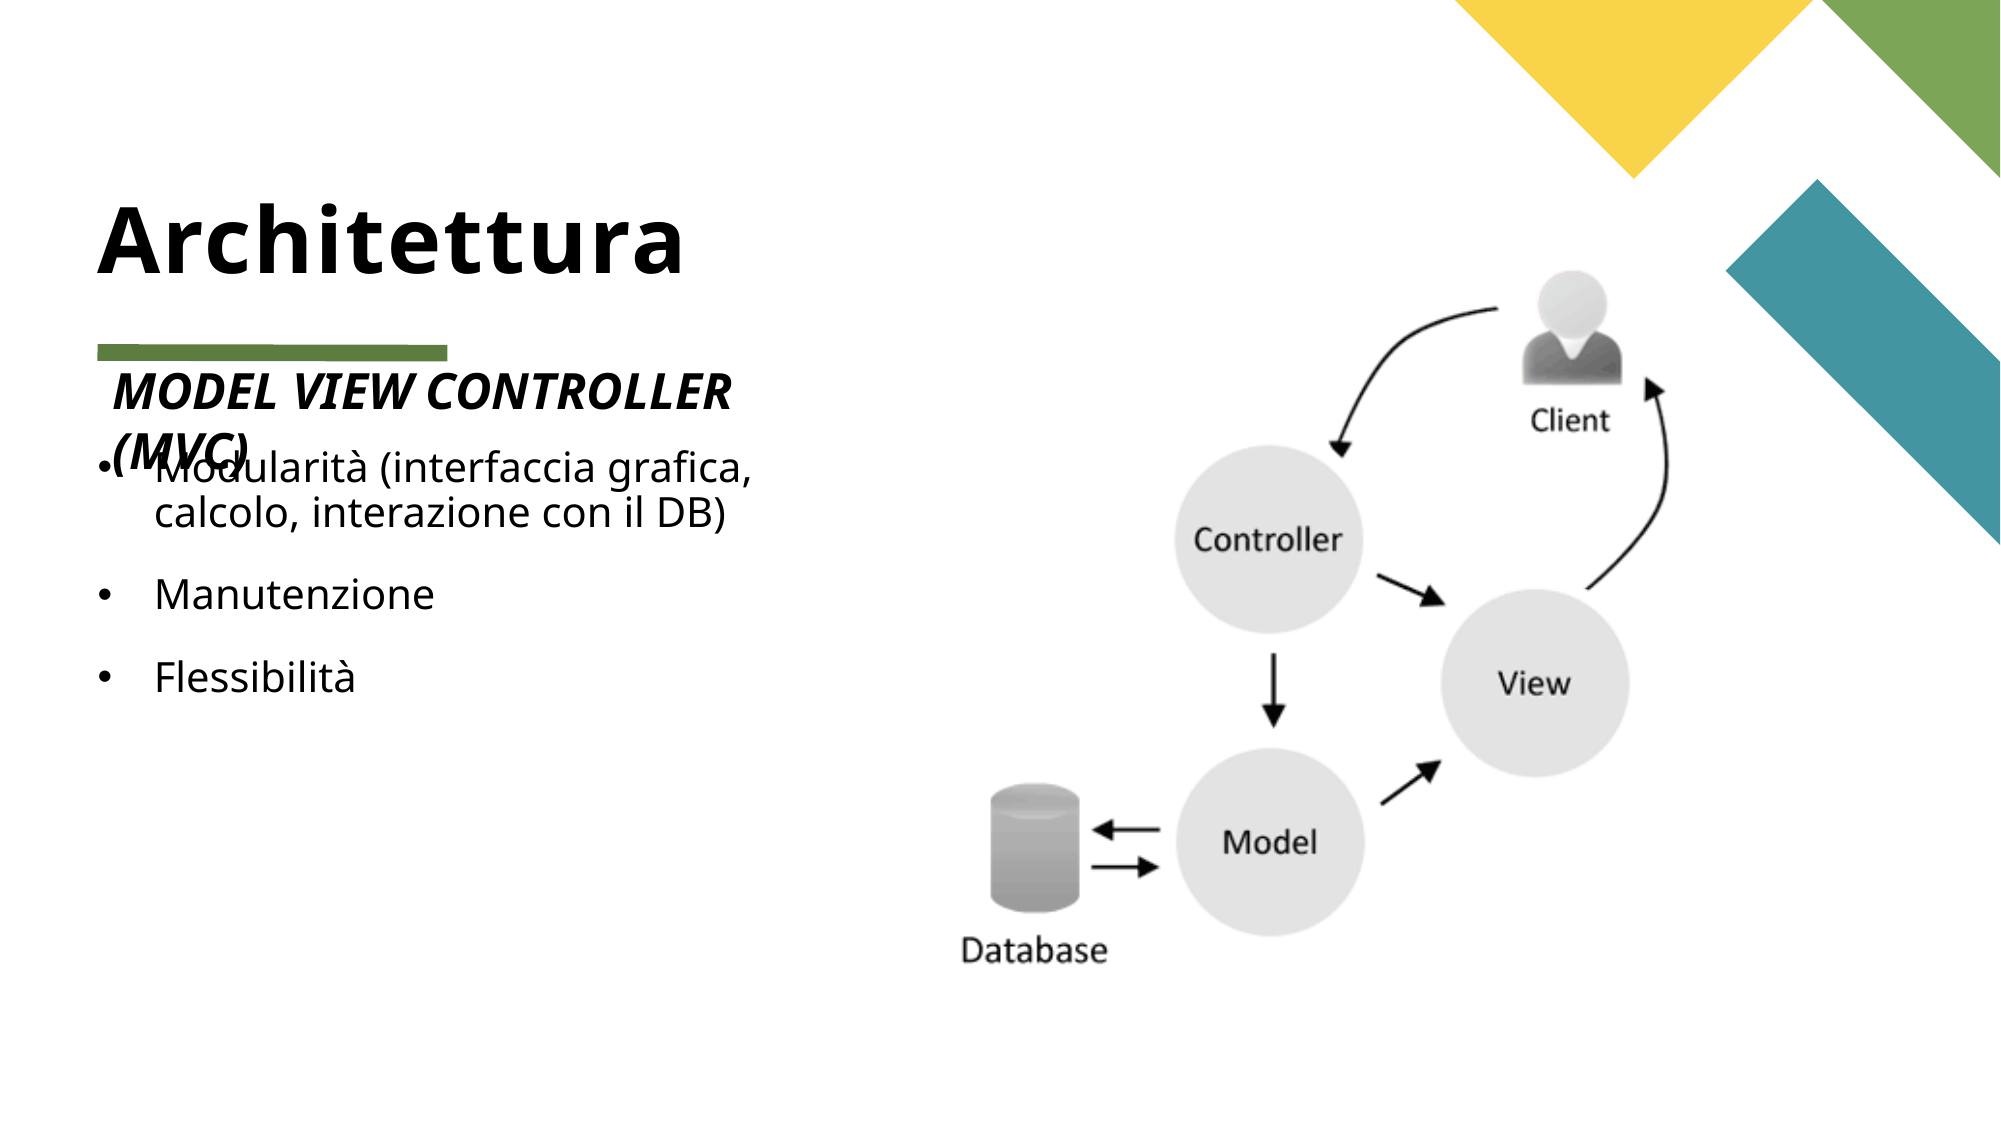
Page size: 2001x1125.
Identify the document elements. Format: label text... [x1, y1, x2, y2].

title Architettura [97, 45, 1702, 291]
text_box MODEL VIEW CONTROLLER (MVC) [97, 351, 860, 487]
list Modularità (interfaccia grafica, calcolo, interazione con il DB) Manutenzione Flessibilità [97, 487, 835, 1030]
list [939, 258, 1702, 973]
